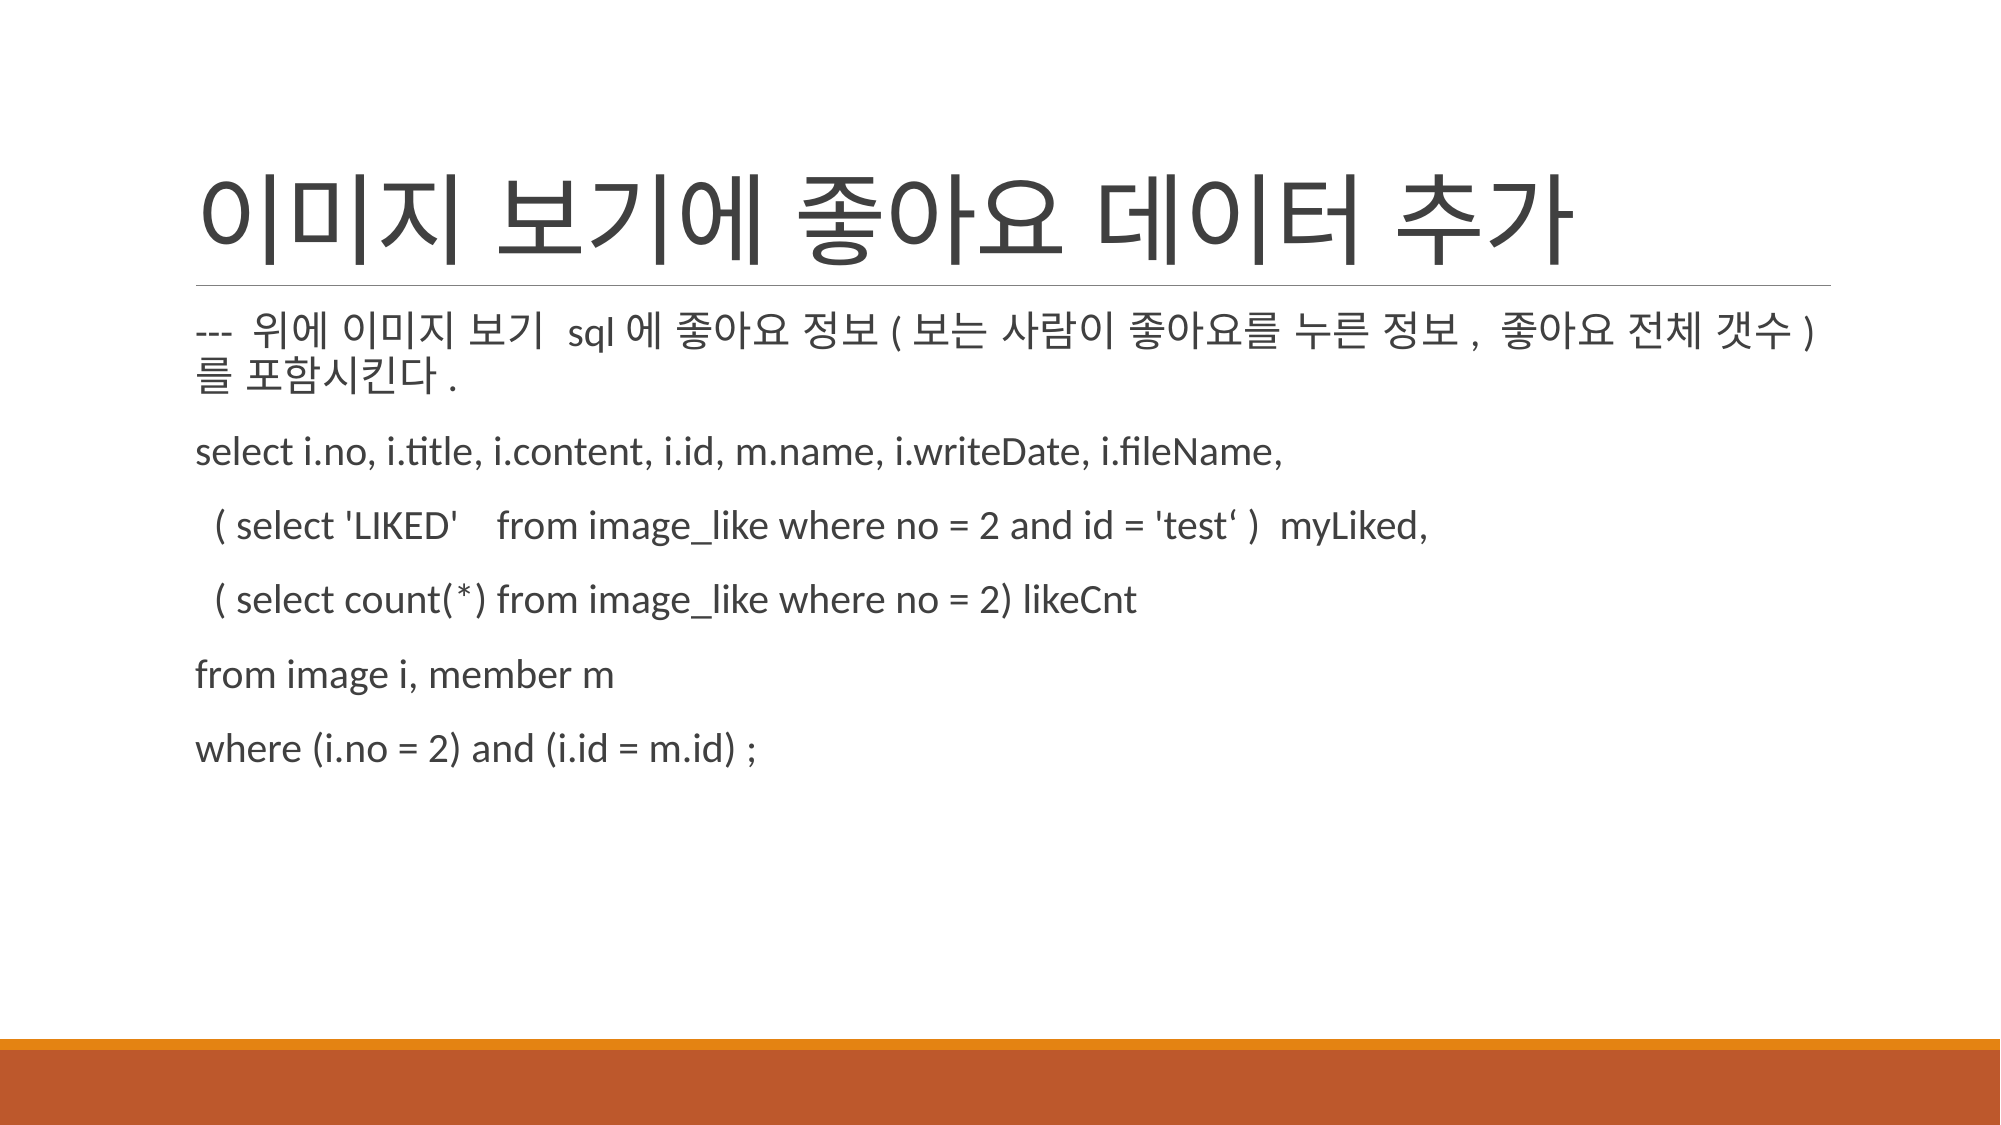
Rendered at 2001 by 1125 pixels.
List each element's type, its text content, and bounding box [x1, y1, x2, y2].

title 이미지 보기에 좋아요 데이터 추가 [180, 47, 1830, 285]
list --- 위에 이미지 보기 sql에 좋아요 정보(보는 사람이 좋아요를 누른 정보, 좋아요 전체 갯수)를 포함시킨다. select i.no, i.title, i.content, i.id, m.name, i.writeDate, i.fileName, ( select 'LIKED' from image_like where no = 2 and id = 'test‘ ) myLiked, ( select count(*) from image_like where no = 2) likeCnt from image i, member m where (i.no = 2) and (i.id = m.id) ; [180, 302, 1830, 963]
